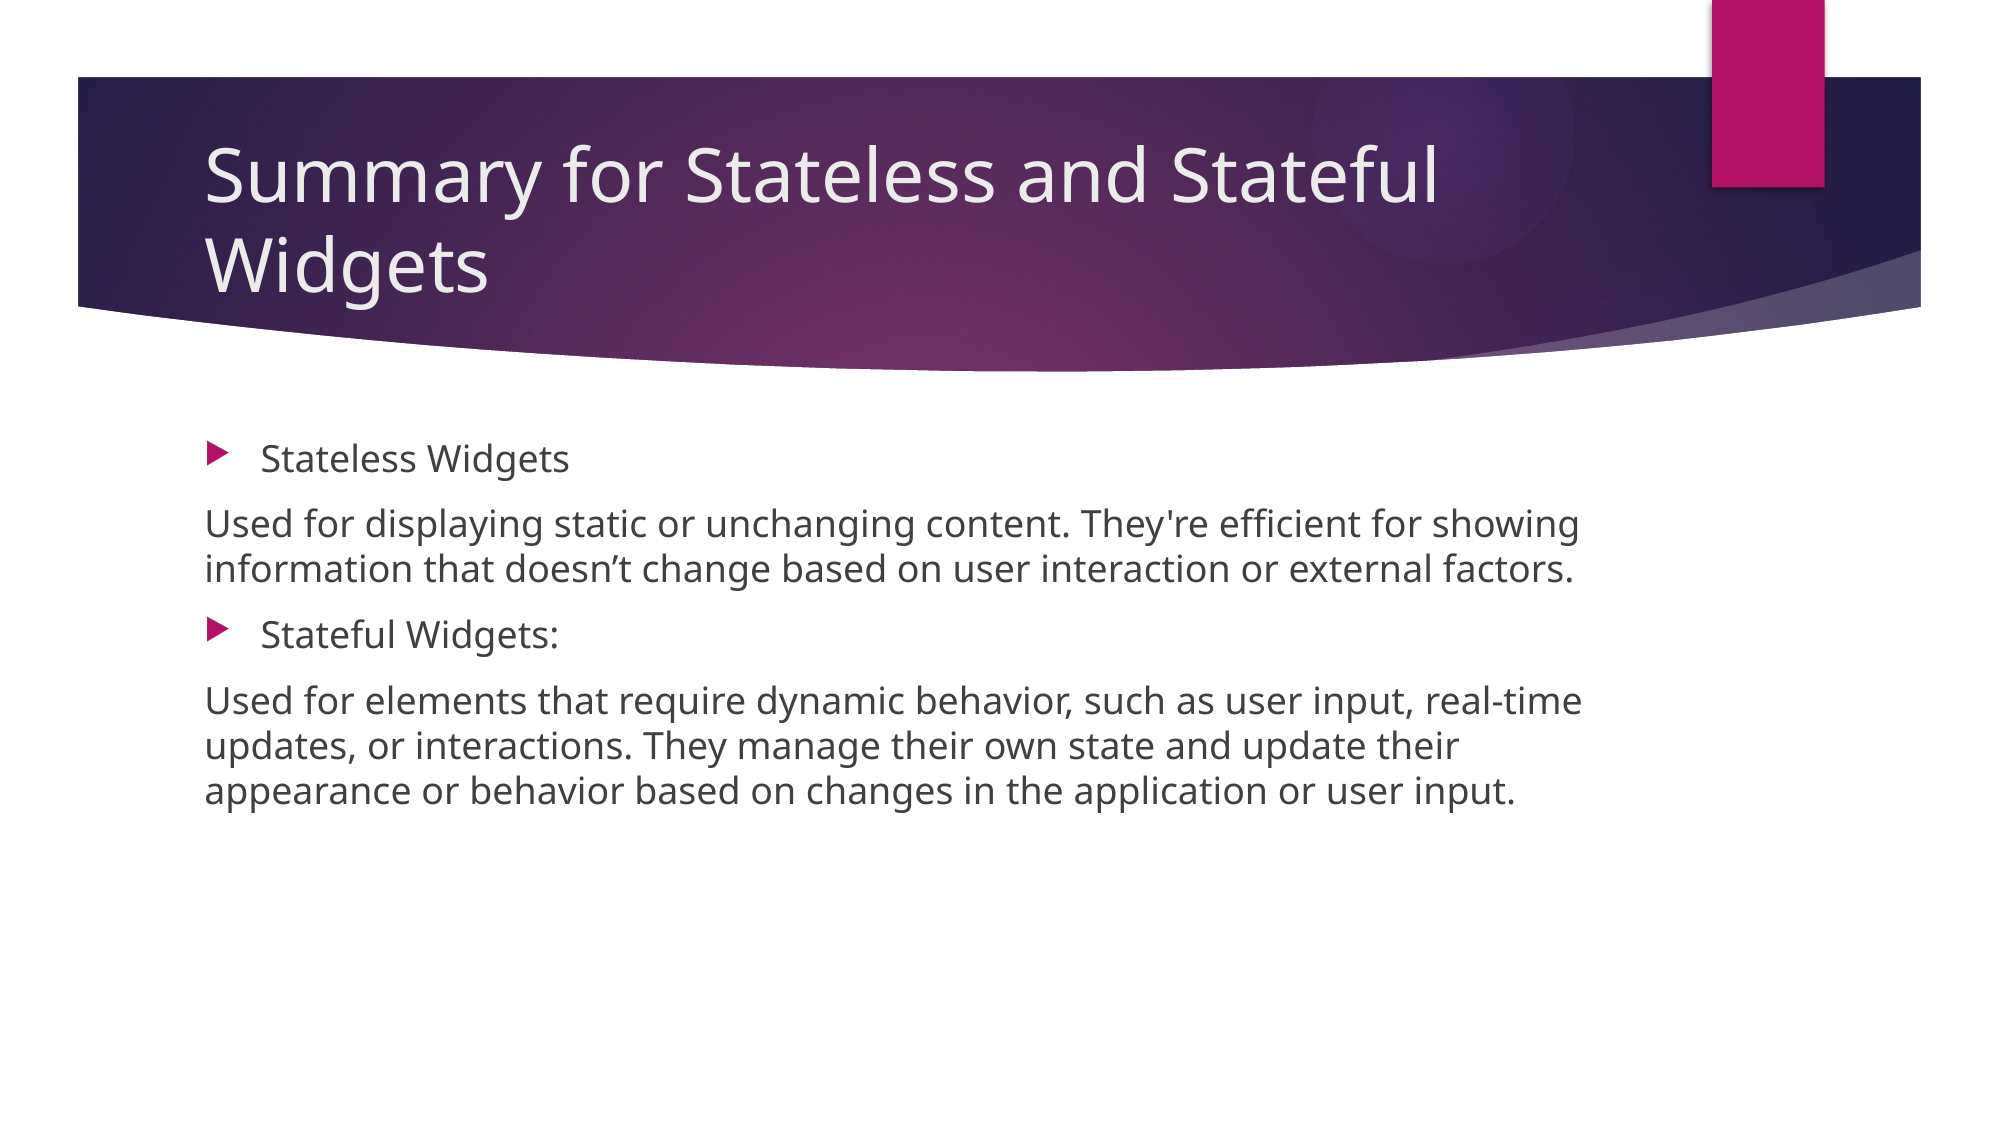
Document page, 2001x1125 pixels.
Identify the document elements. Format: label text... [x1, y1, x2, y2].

list Stateless Widgets Used for displaying static or unchanging content. They're efficient for showing information that doesn’t change based on user interaction or external factors. Stateful Widgets: Used for elements that require dynamic behavior, such as user input, real-time updates, or interactions. They manage their own state and update their appearance or behavior based on changes in the application or user input. [189, 427, 1638, 988]
title Summary for Stateless and Stateful Widgets [189, 159, 1627, 276]
